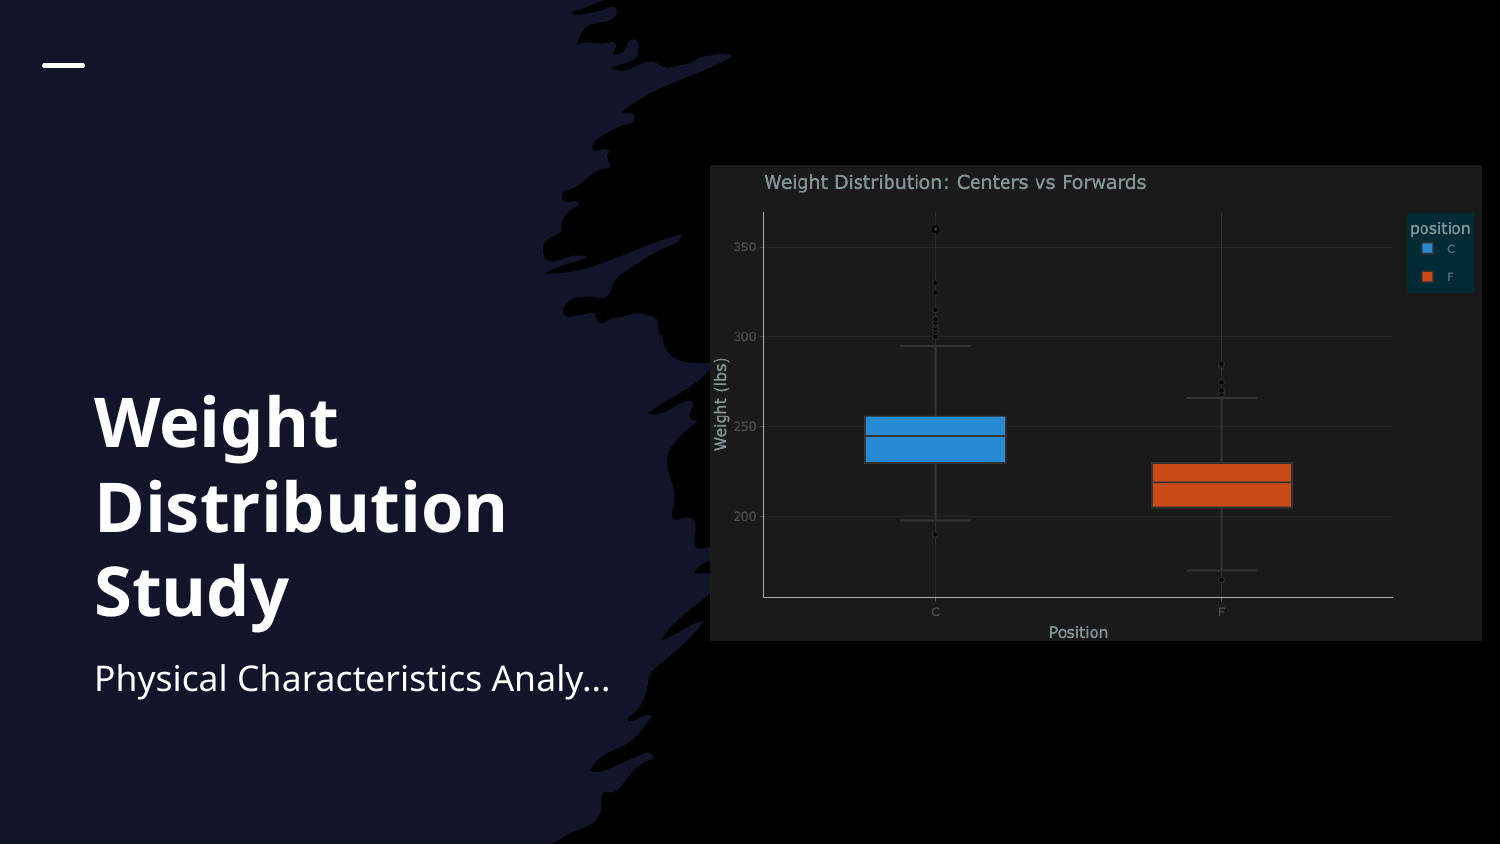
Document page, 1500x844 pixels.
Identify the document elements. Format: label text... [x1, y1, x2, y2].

picture [710, 165, 1482, 642]
text_box Physical Characteristics Analy... [79, 649, 648, 745]
text_box [0, 0, 733, 844]
text_box Weight Distribution Study [79, 79, 648, 642]
picture [42, 63, 85, 68]
text_box [554, 0, 1500, 844]
